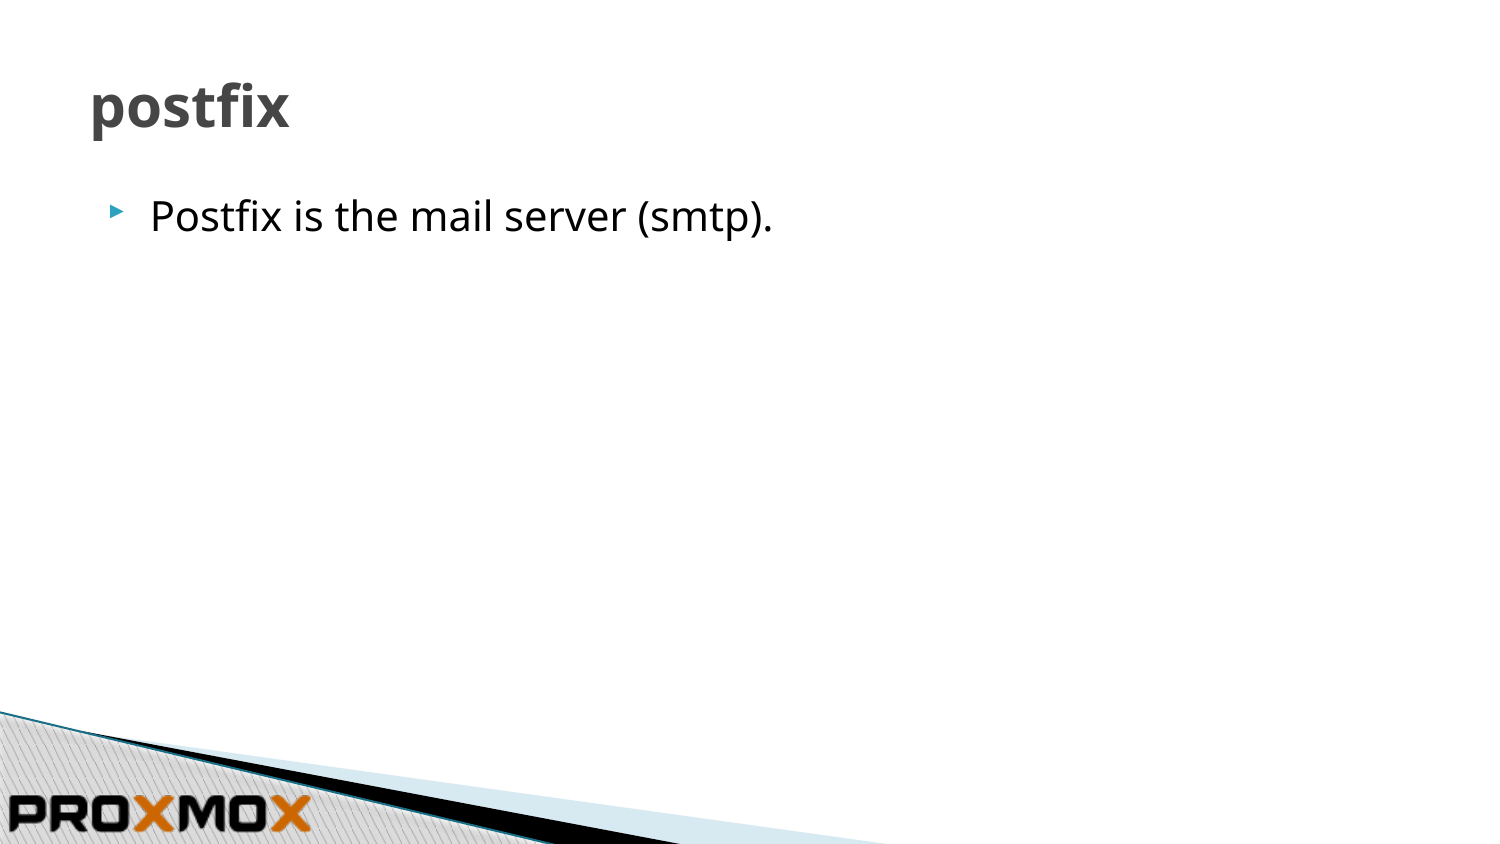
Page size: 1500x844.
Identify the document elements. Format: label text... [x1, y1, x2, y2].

list Postfix is the mail server (smtp). [75, 182, 1425, 740]
picture [0, 784, 326, 839]
title postfix [75, 33, 1425, 175]
